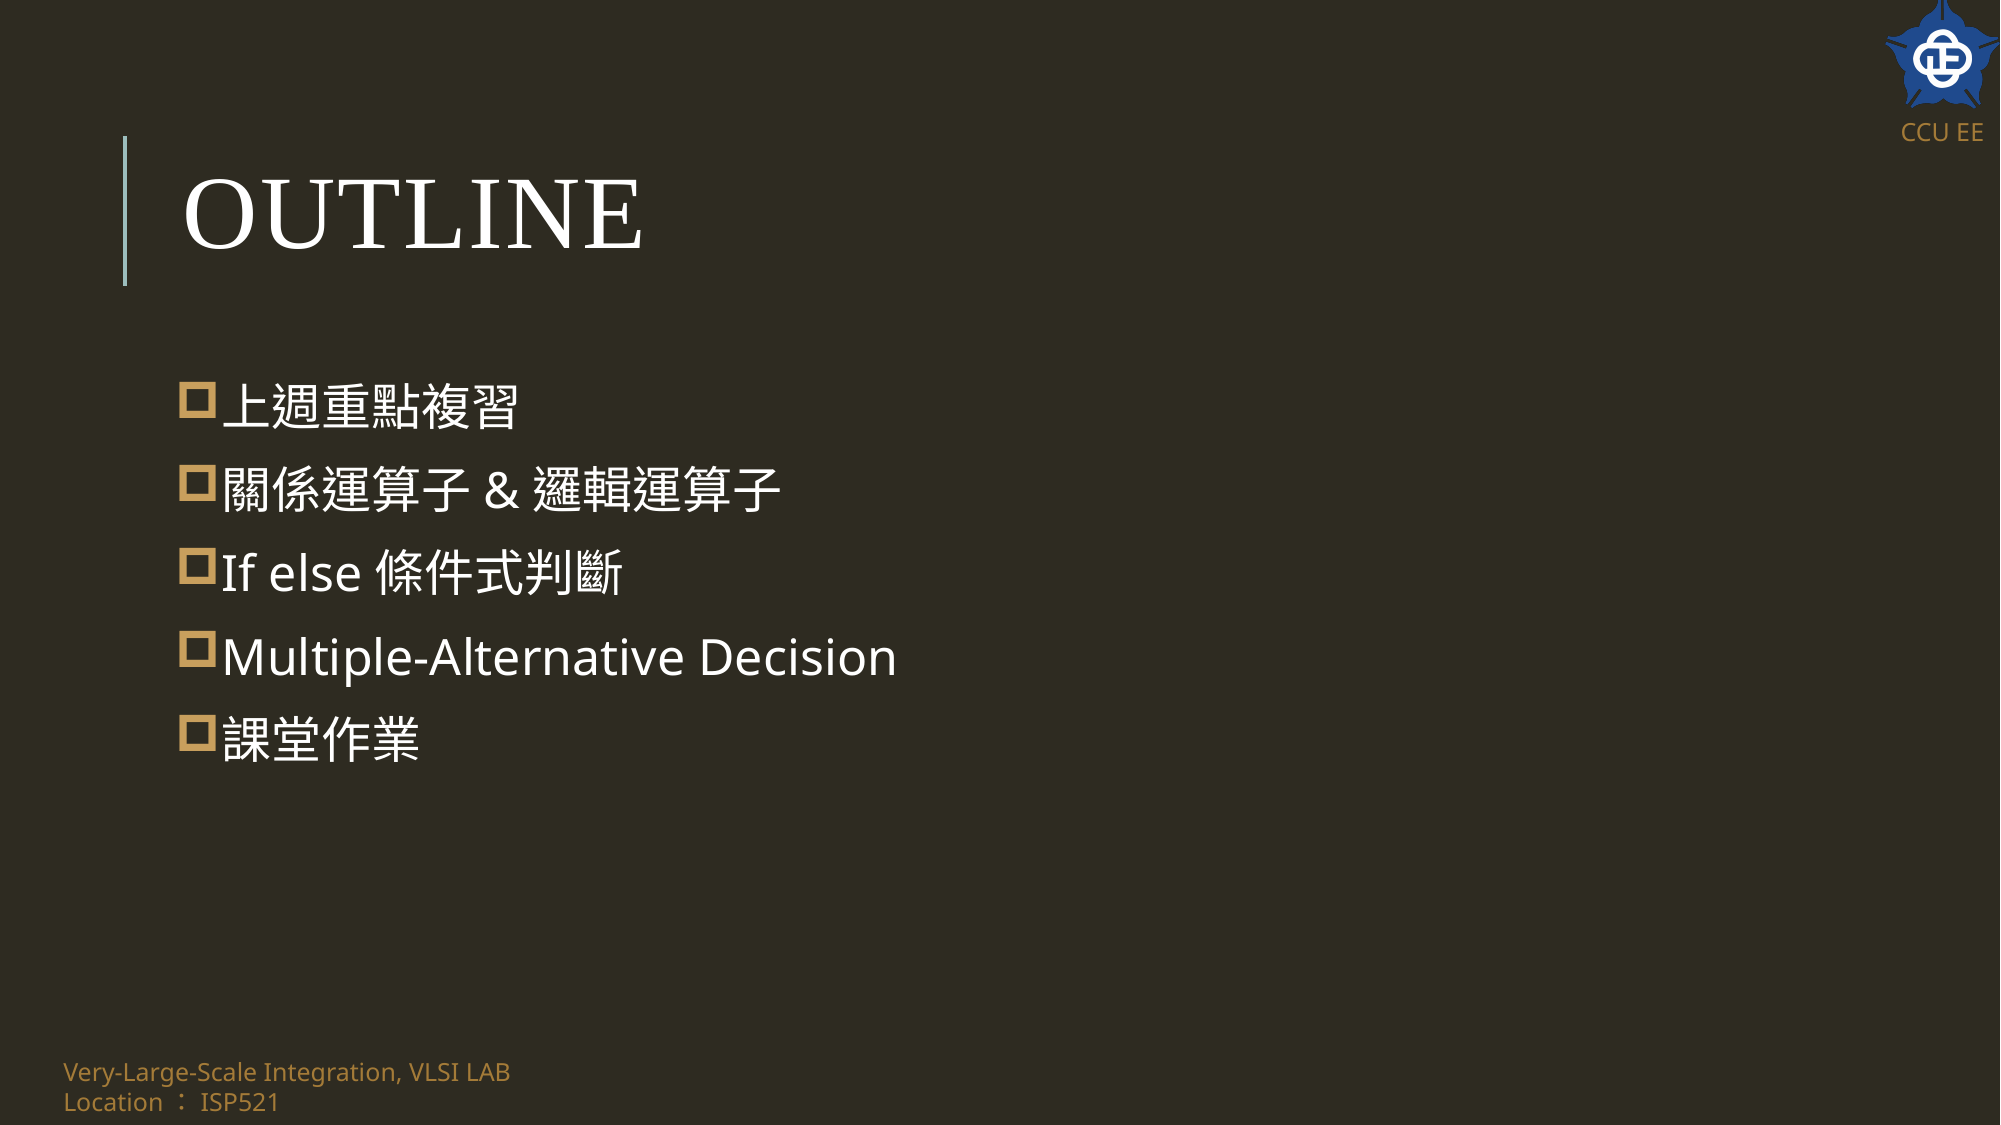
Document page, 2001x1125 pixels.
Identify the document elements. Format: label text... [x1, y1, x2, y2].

list 上週重點複習 關係運算子&邏輯運算子 If else條件式判斷 Multiple-Alternative Decision 課堂作業 [168, 375, 1763, 1035]
picture [1885, 0, 2000, 109]
title Outline [168, 96, 1763, 342]
